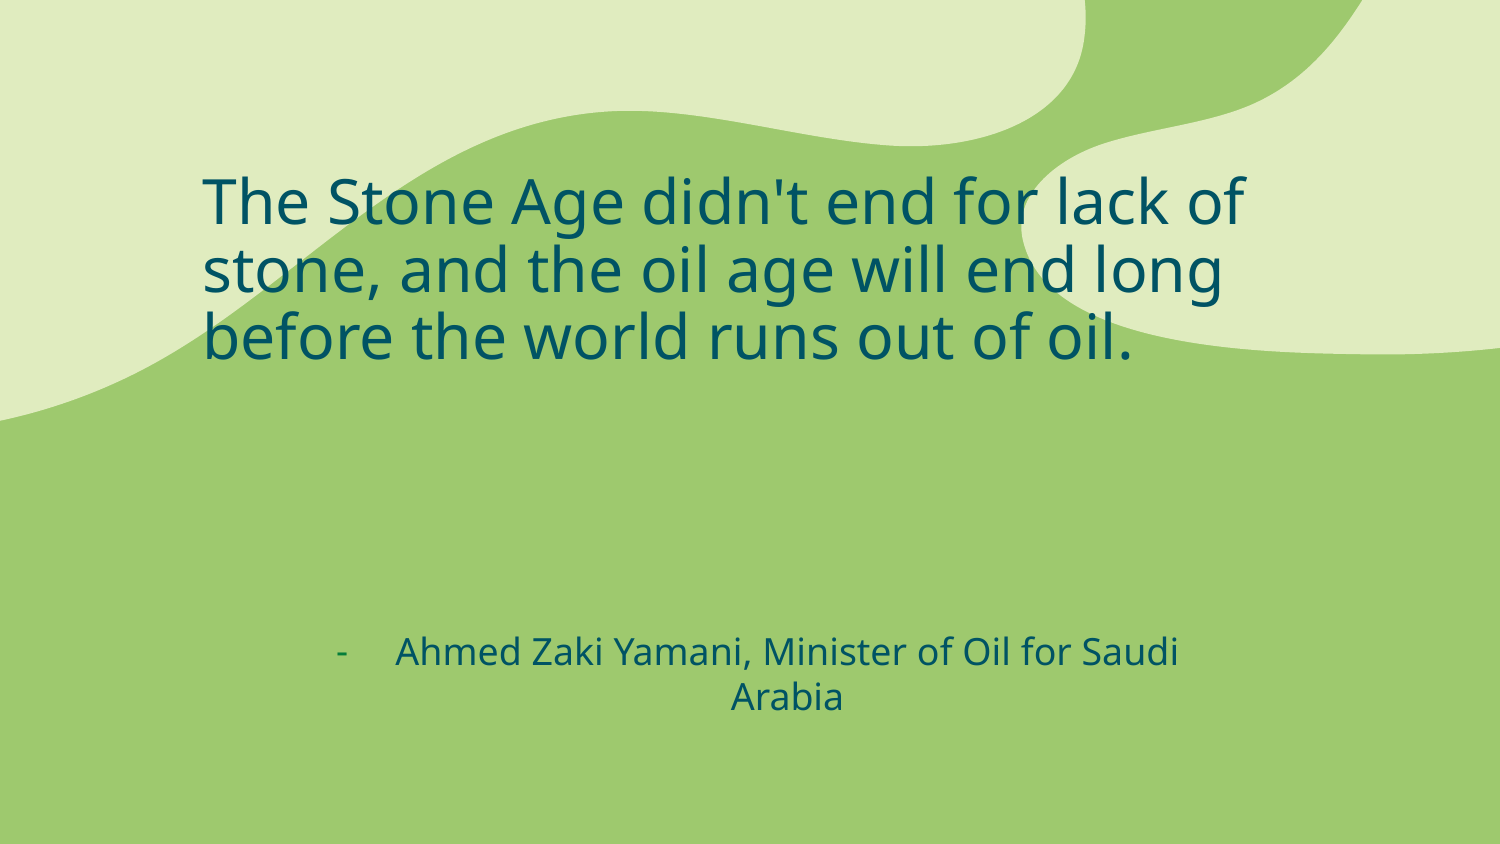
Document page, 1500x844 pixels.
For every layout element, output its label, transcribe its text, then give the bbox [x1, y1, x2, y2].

title The Stone Age didn't end for lack of stone, and the oil age will end long before the world runs out of oil. [187, 155, 1313, 428]
subtitle Ahmed Zaki Yamani, Minister of Oil for Saudi Arabia [294, 651, 1206, 733]
